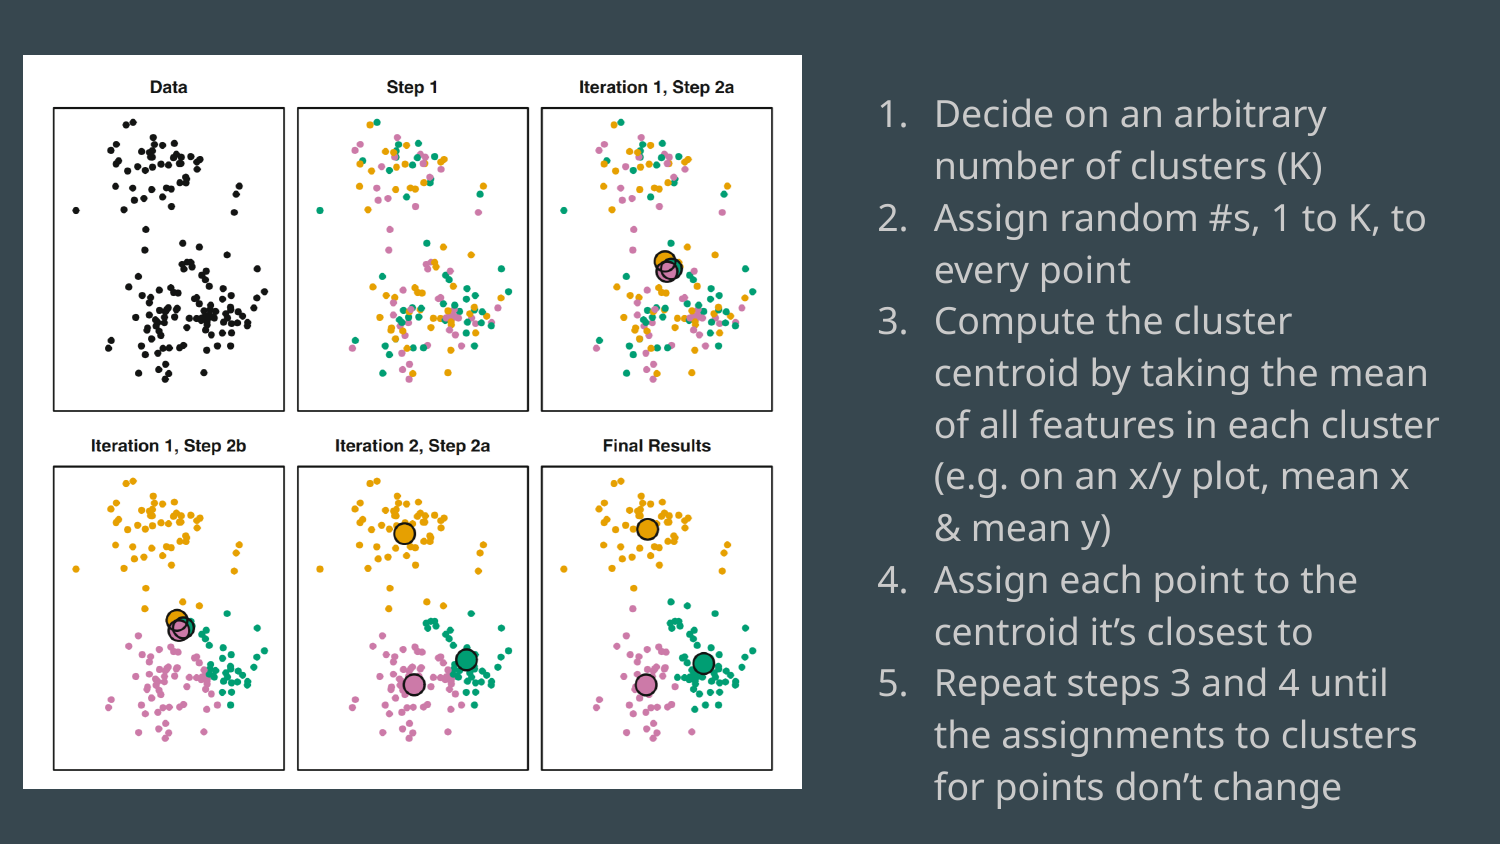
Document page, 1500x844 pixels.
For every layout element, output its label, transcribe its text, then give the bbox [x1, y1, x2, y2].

picture [23, 54, 802, 789]
text_box Decide on an arbitrary number of clusters (K) Assign random #s, 1 to K, to every point Compute the cluster centroid by taking the mean of all features in each cluster (e.g. on an x/y plot, mean x & mean y) Assign each point to the centroid it’s closest to Repeat steps 3 and 4 until the assignments to clusters for points don’t change [843, 68, 1457, 469]
